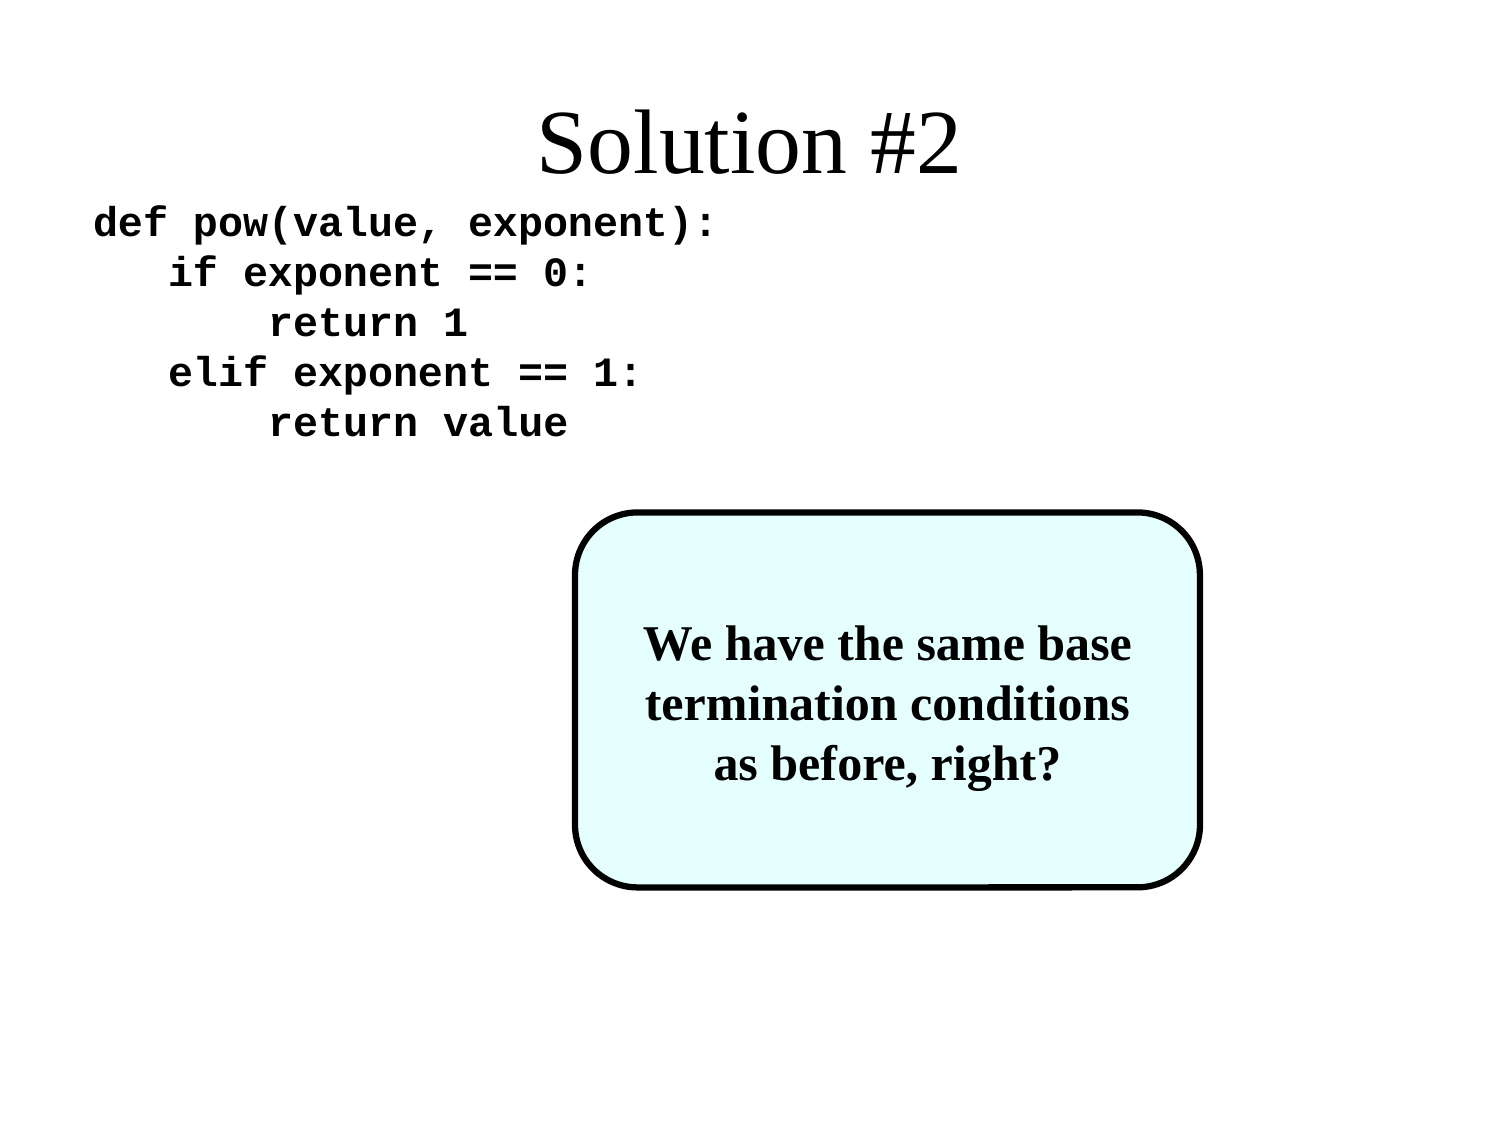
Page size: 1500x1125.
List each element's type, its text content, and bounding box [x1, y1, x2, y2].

text_box We have the same base termination conditions as before, right? [575, 512, 1201, 888]
title Solution #2 [112, 42, 1388, 231]
text_box def pow(value, exponent): if exponent == 0: return 1 elif exponent == 1: return value [78, 187, 734, 1003]
